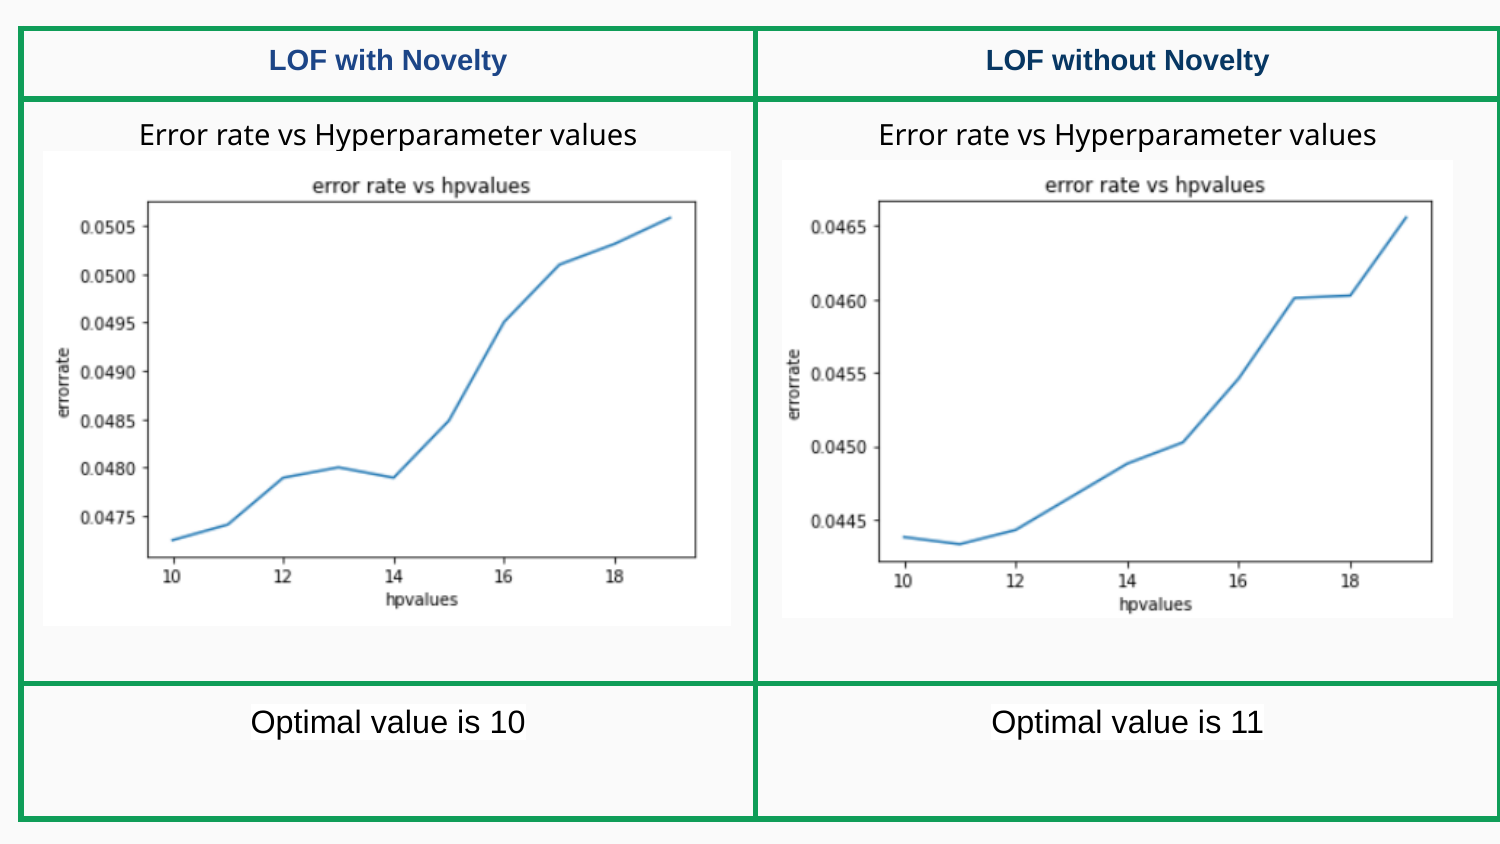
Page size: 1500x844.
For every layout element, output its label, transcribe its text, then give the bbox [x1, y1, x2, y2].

table_header LOF with Novelty [24, 31, 753, 96]
table_header LOF without Novelty [758, 31, 1497, 96]
picture [43, 150, 731, 627]
picture [781, 159, 1453, 618]
table_cell Error rate vs Hyperparameter values [758, 102, 1497, 681]
table_cell Error rate vs Hyperparameter values [24, 102, 753, 681]
table_cell Optimal value is 11 [758, 686, 1497, 816]
table_cell Optimal value is 10 [24, 686, 753, 816]
